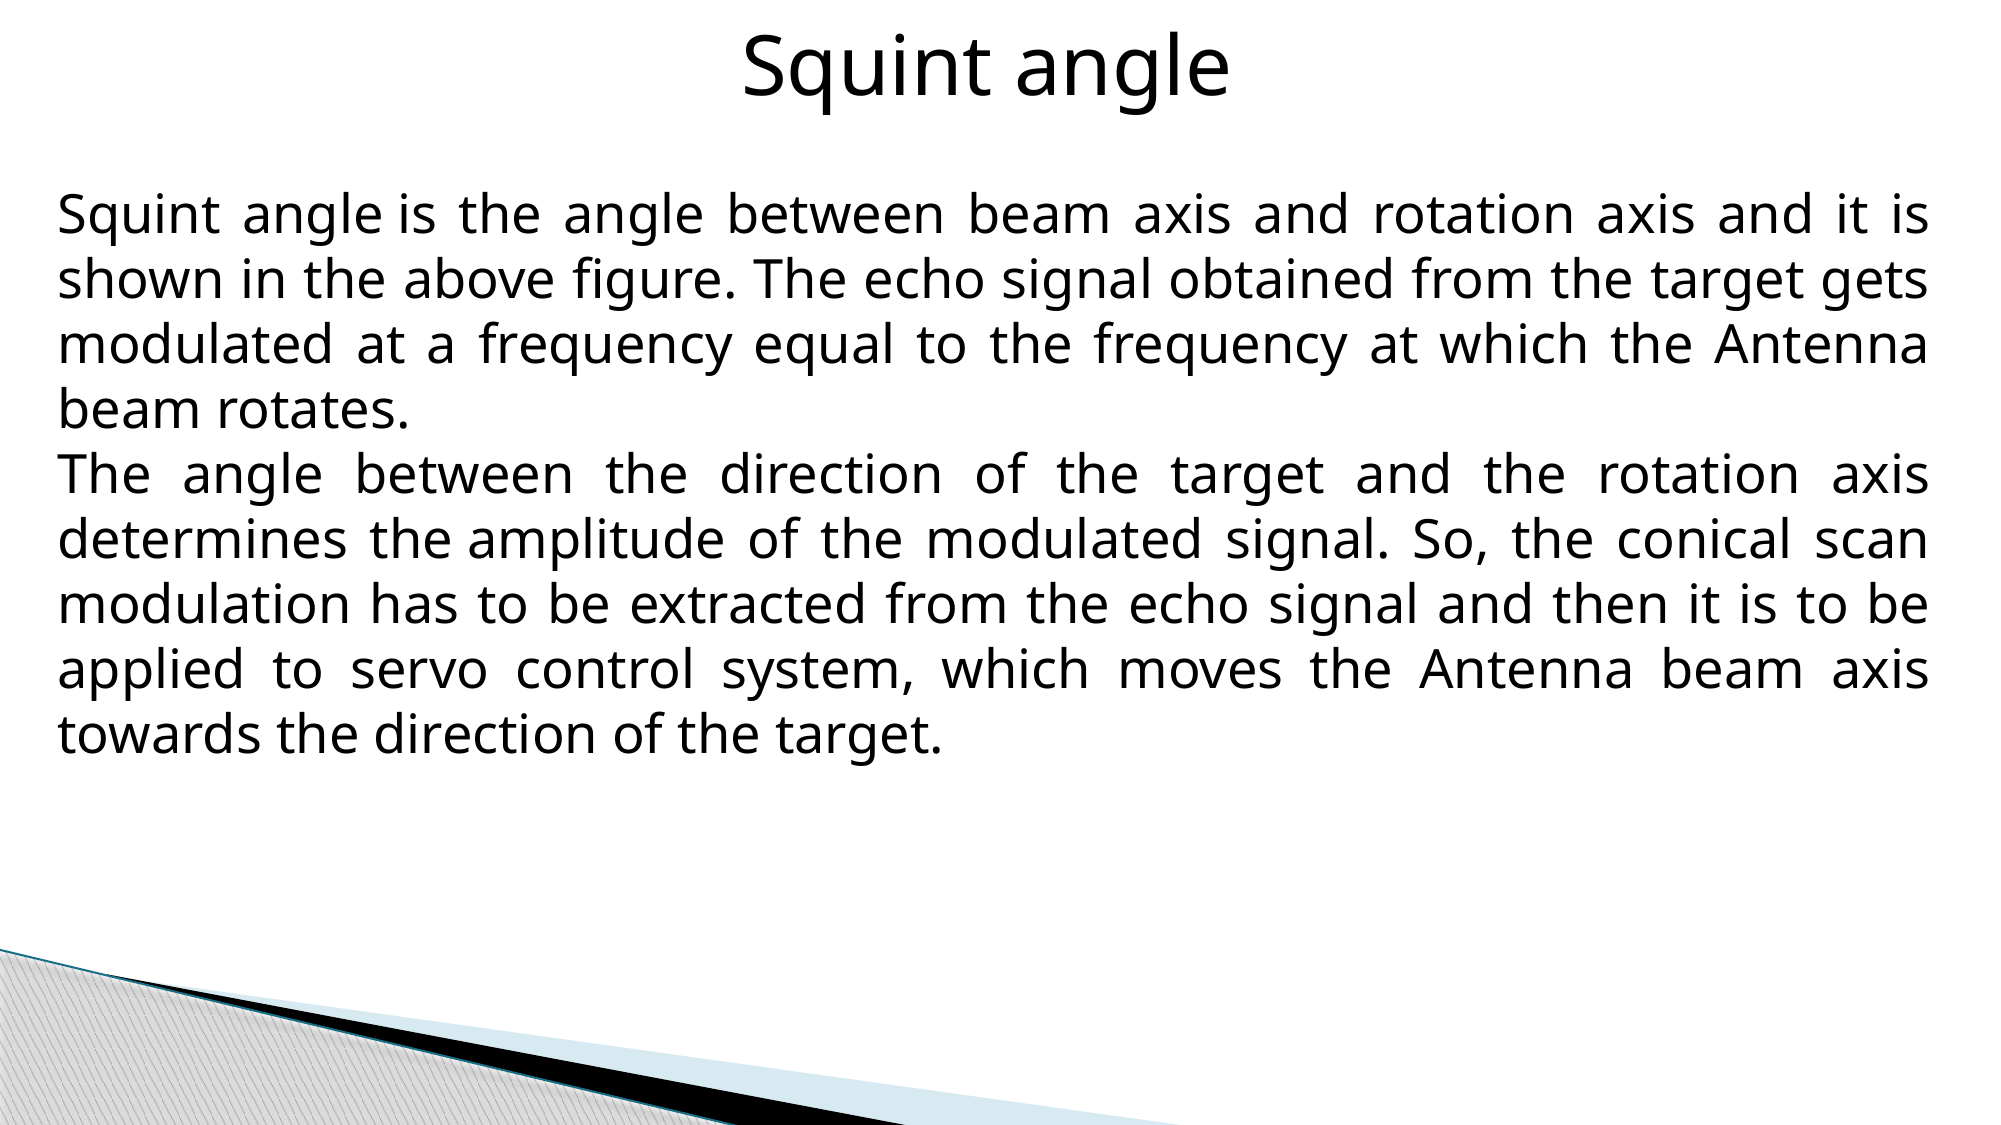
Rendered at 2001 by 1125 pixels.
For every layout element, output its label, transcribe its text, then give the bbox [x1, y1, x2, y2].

text_box Squint angle is the angle between beam axis and rotation axis and it is shown in the above figure. The echo signal obtained from the target gets modulated at a frequency equal to the frequency at which the Antenna beam rotates. The angle between the direction of the target and the rotation axis determines the amplitude of the modulated signal. So, the conical scan modulation has to be extracted from the echo signal and then it is to be applied to servo control system, which moves the Antenna beam axis towards the direction of the target. [42, 172, 1948, 772]
text_box Squint angle [140, 4, 1834, 120]
